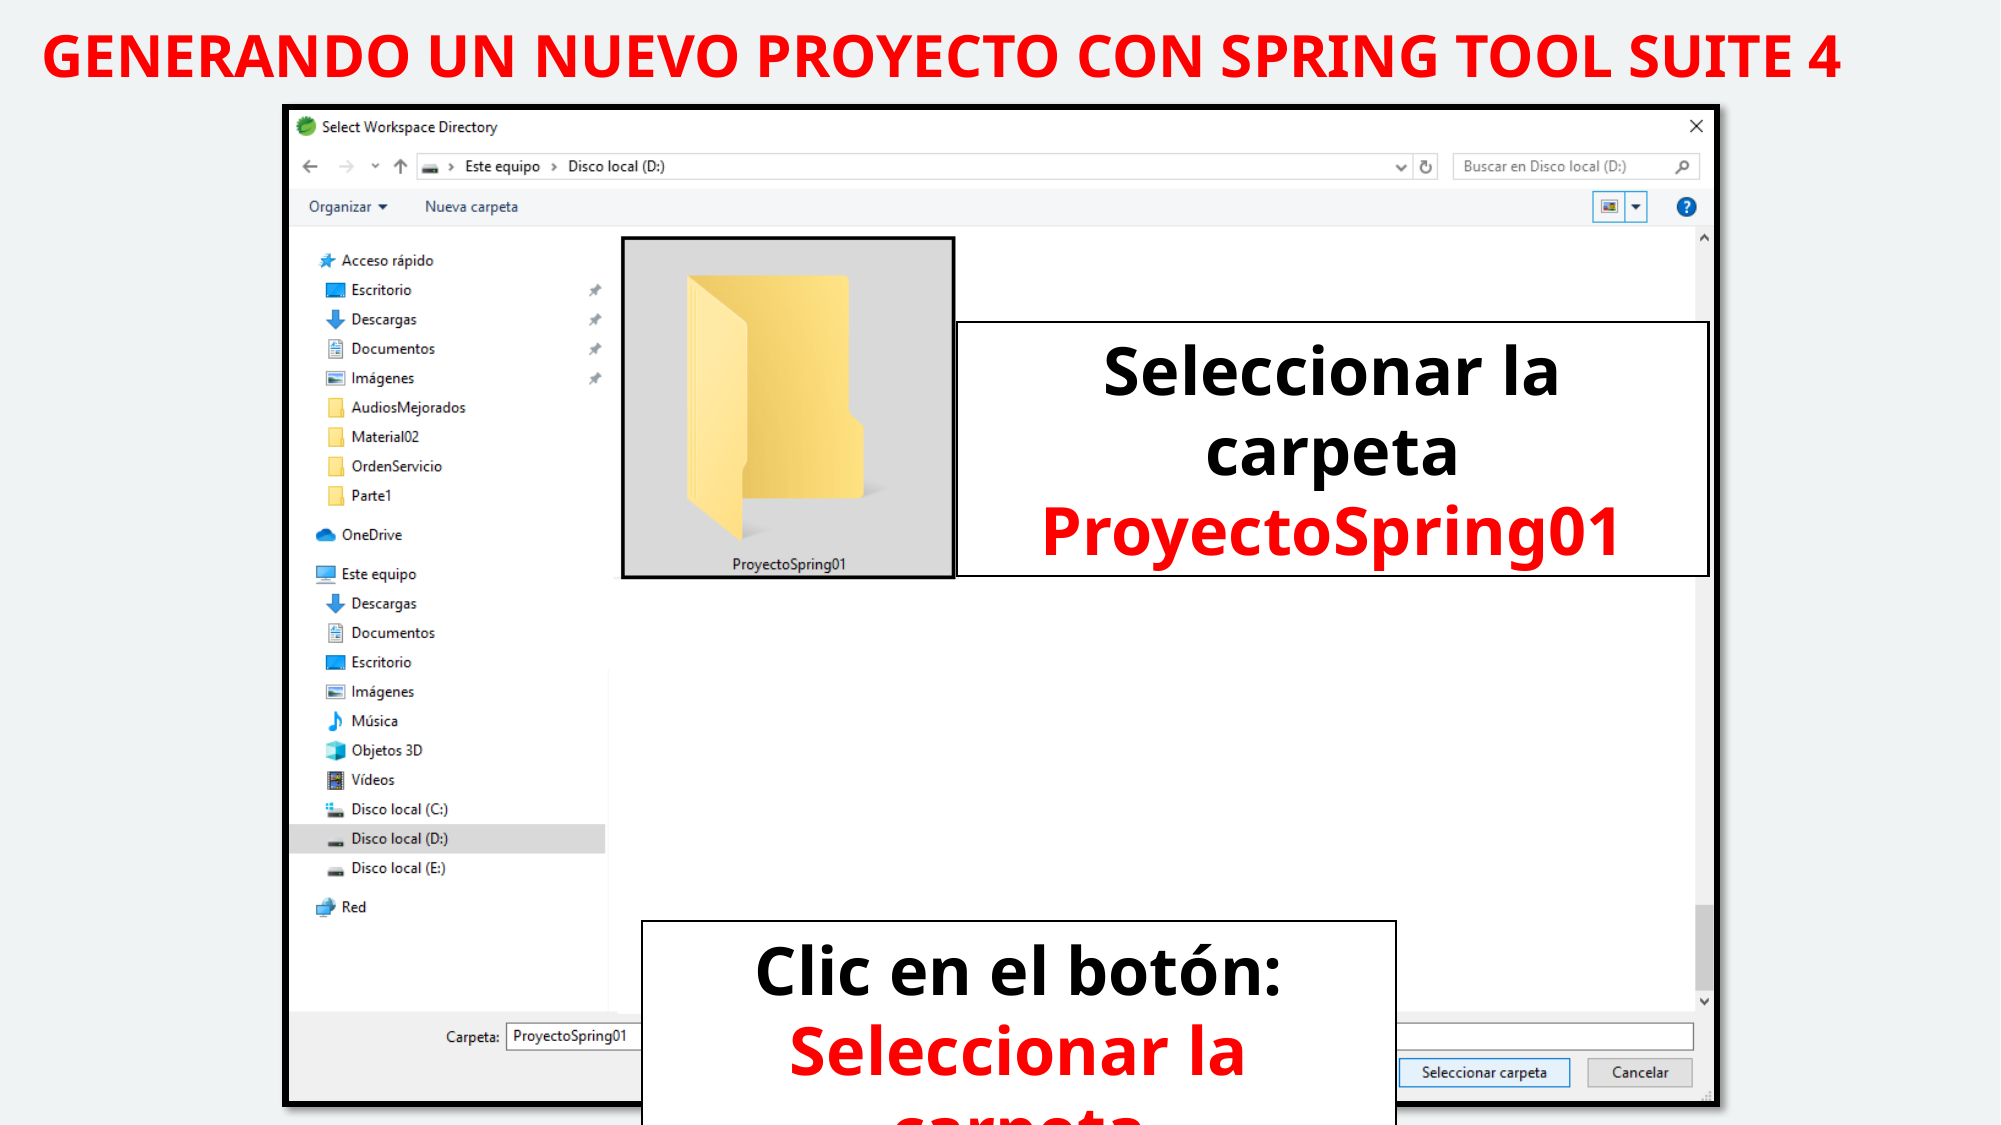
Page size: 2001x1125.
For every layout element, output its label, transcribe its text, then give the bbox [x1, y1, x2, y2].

picture [288, 109, 1715, 1101]
text_box GENERANDO UN NUEVO PROYECTO CON SPRING TOOL SUITE 4 [27, 11, 1989, 97]
text_box Clic en el botón: Seleccionar la carpeta [641, 1101, 1397, 1125]
